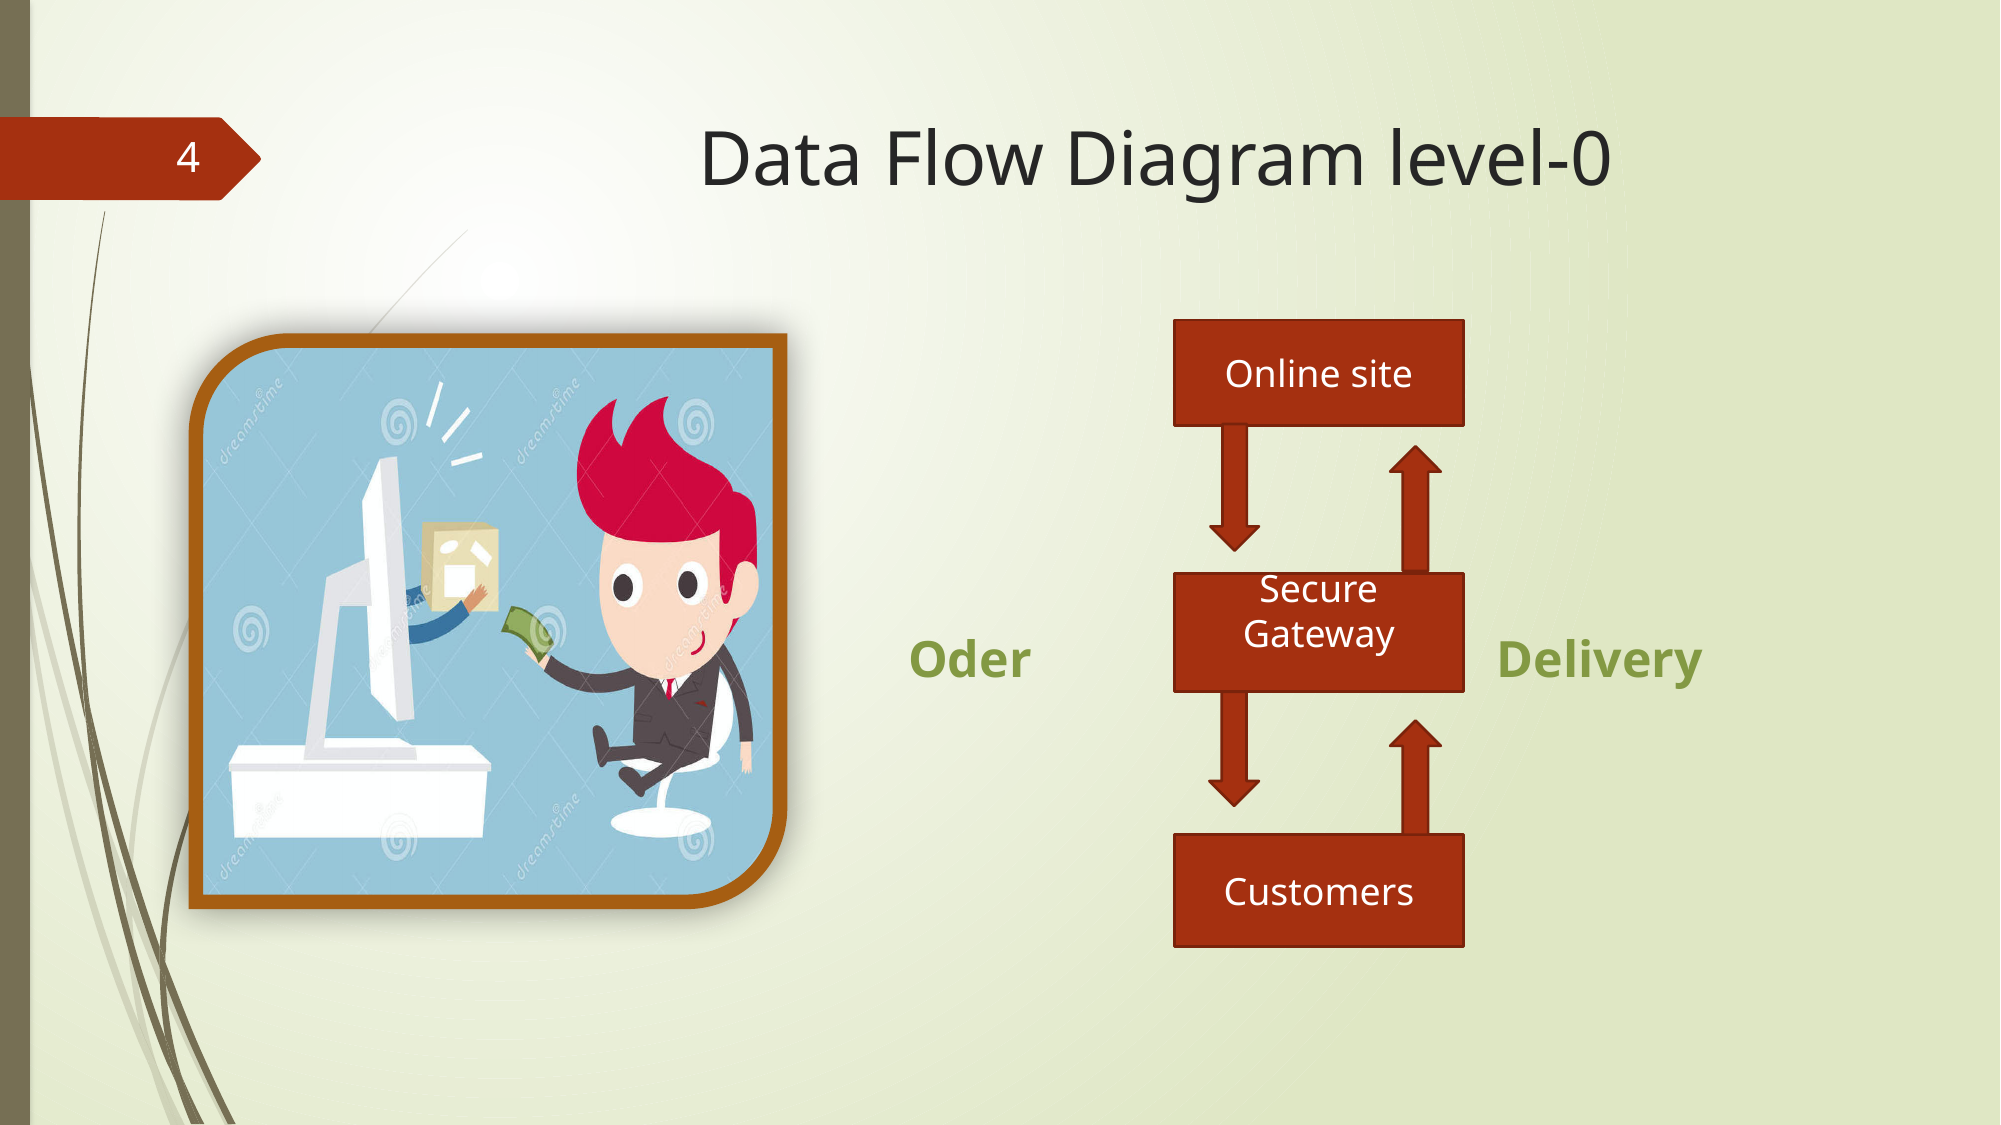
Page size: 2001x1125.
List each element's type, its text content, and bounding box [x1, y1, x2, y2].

slide_number 4 [87, 129, 216, 190]
picture [195, 340, 781, 903]
text_box Customers [1173, 833, 1465, 948]
title Data Flow Diagram level-0 [425, 102, 1888, 290]
text_box [1388, 719, 1443, 836]
text_box [1388, 445, 1443, 573]
text_box Online site [1173, 319, 1465, 427]
text_box [1209, 422, 1261, 552]
text_box Secure Gateway [1173, 572, 1465, 693]
list Oder Delivery [425, 290, 1888, 1029]
text_box [1208, 690, 1261, 807]
